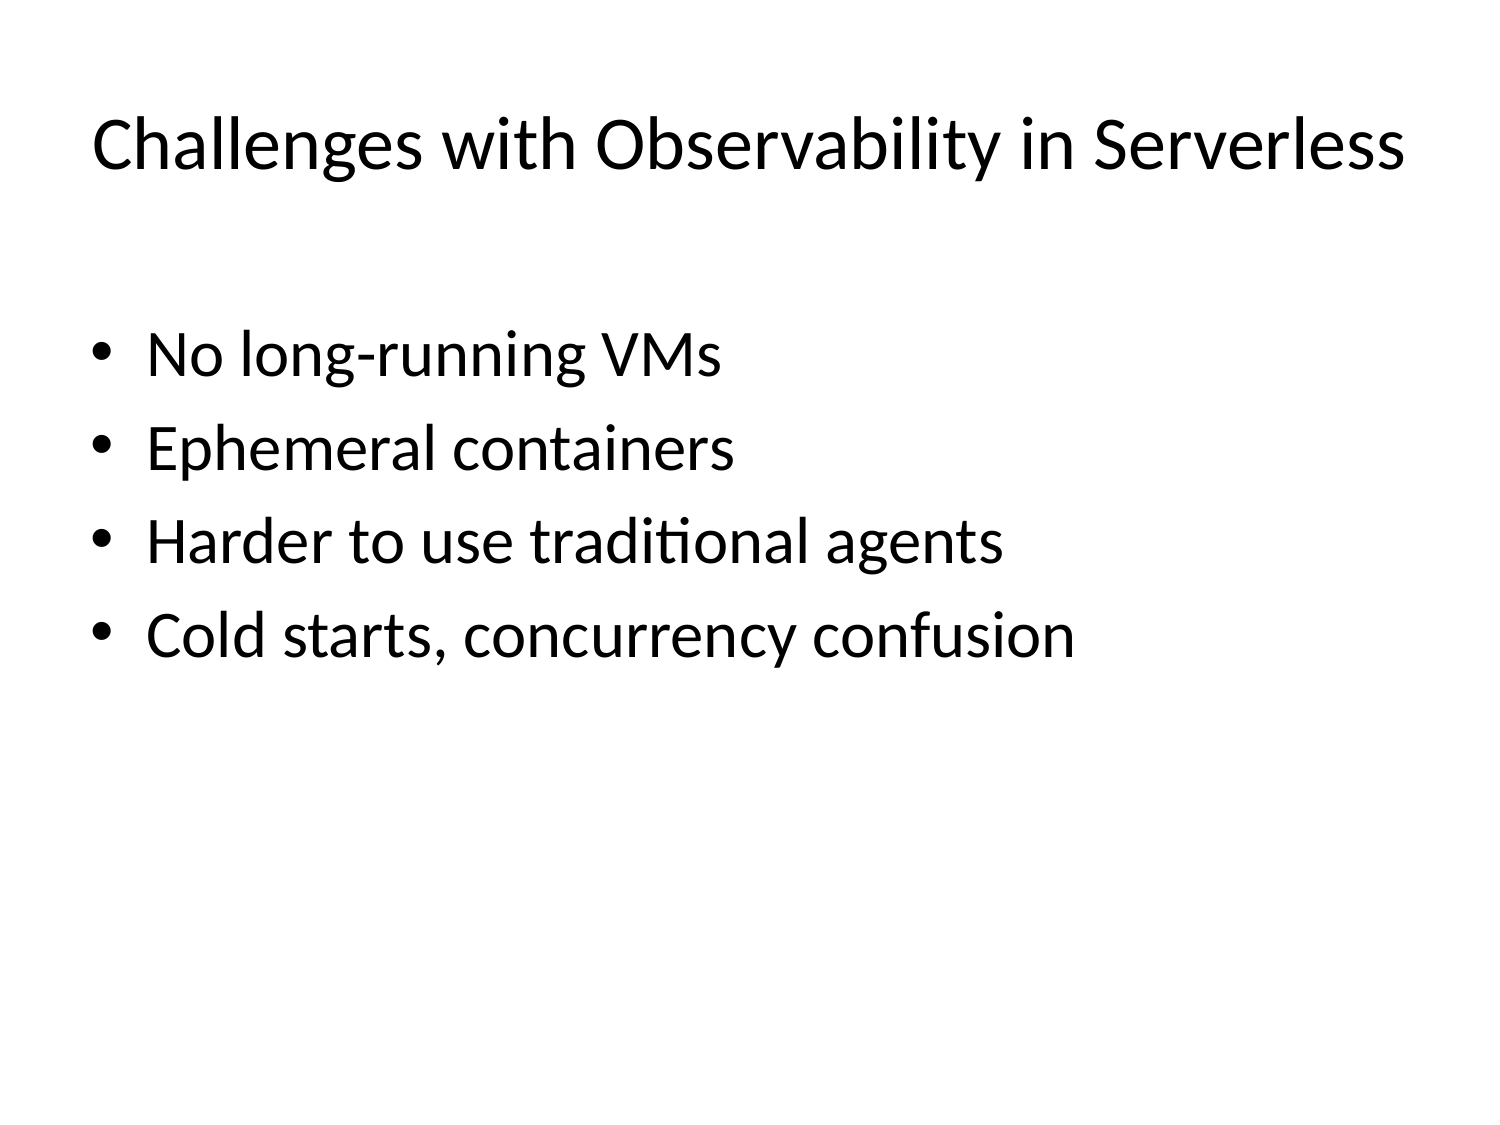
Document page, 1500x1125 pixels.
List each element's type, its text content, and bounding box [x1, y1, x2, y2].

title Challenges with Observability in Serverless [75, 45, 1425, 233]
list No long-running VMs Ephemeral containers Harder to use traditional agents Cold starts, concurrency confusion [75, 302, 1425, 1046]
